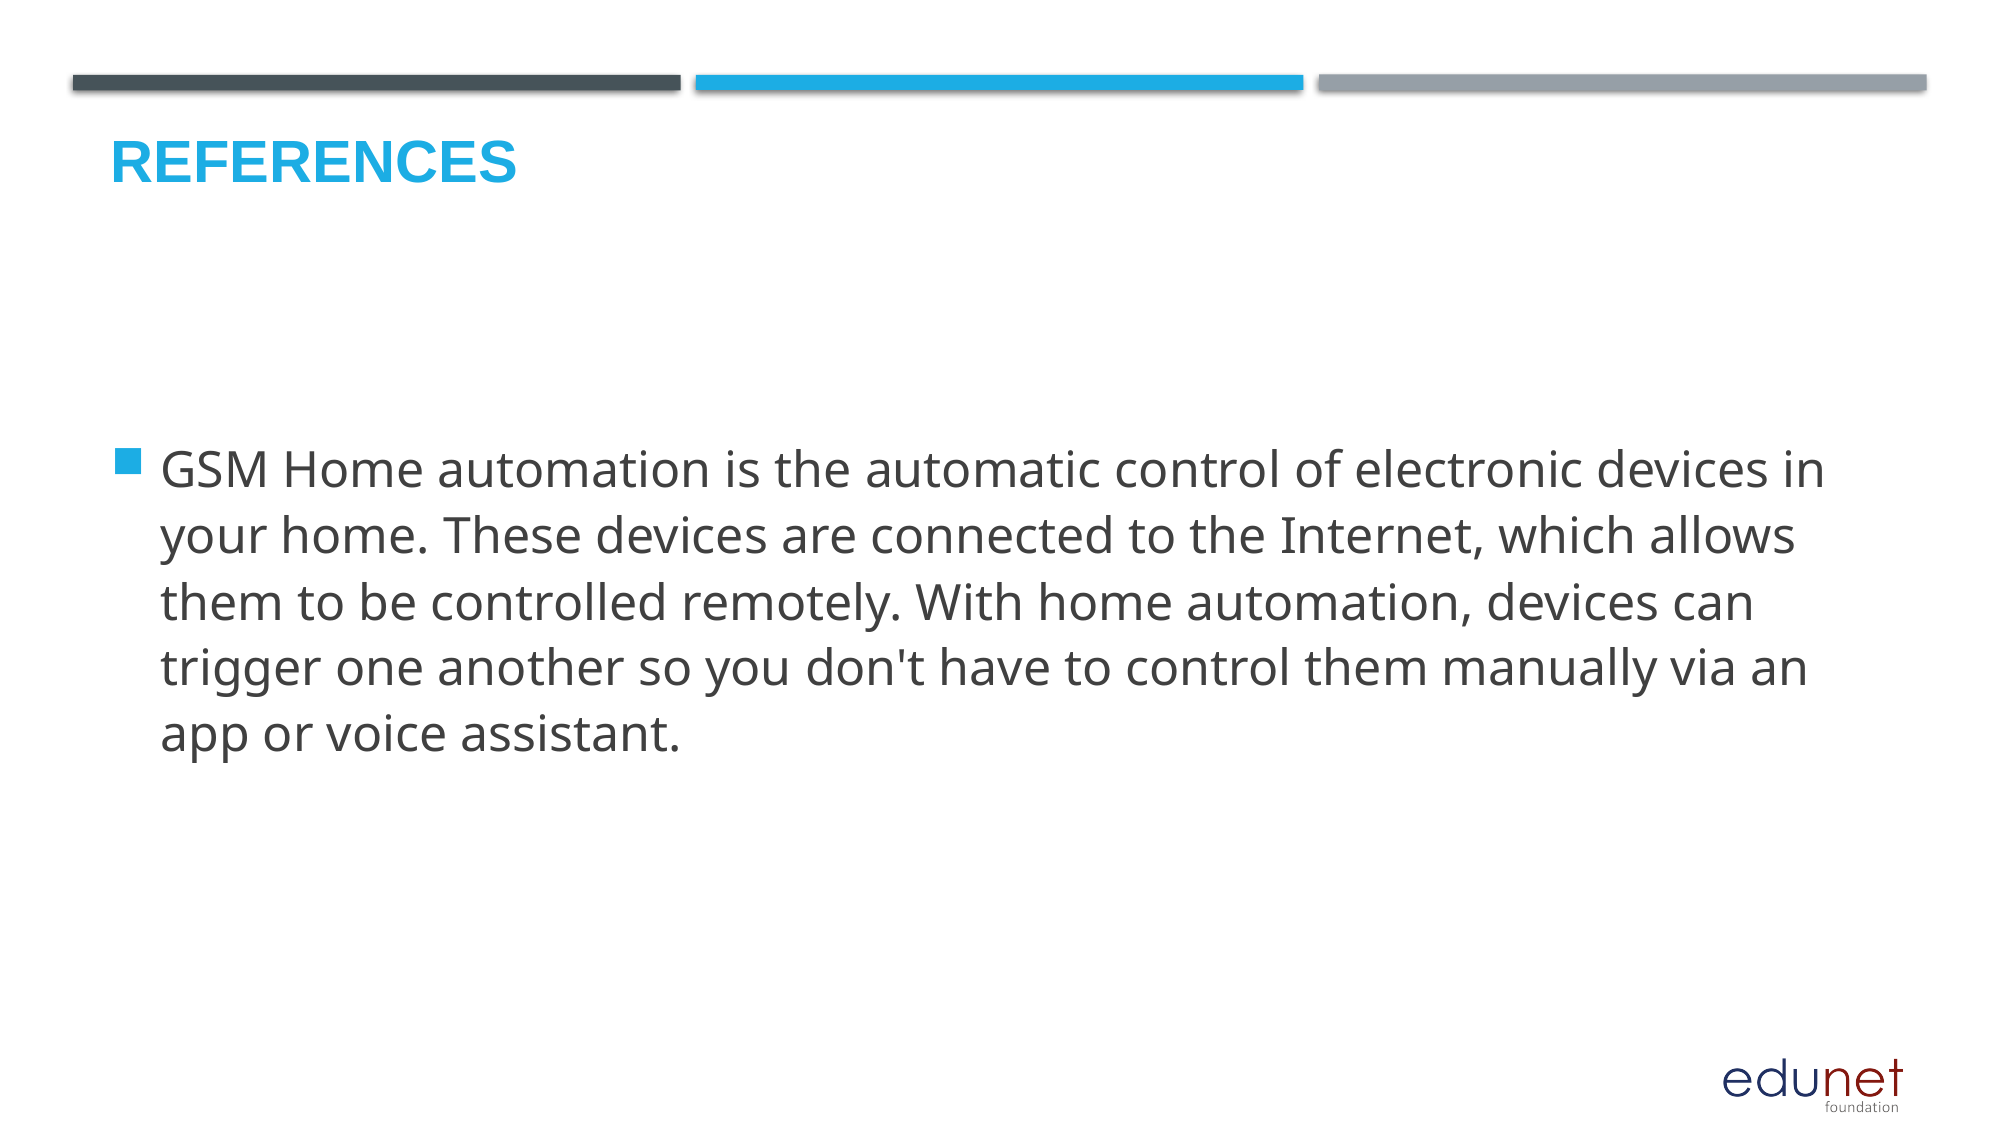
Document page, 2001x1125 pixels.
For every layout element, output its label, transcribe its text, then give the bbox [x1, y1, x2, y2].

title References [95, 115, 1905, 203]
list GSM Home automation is the automatic control of electronic devices in your home. These devices are connected to the Internet, which allows them to be controlled remotely. With home automation, devices can trigger one another so you don't have to control them manually via an app or voice assistant. [95, 213, 1905, 981]
picture [1719, 1056, 1905, 1116]
